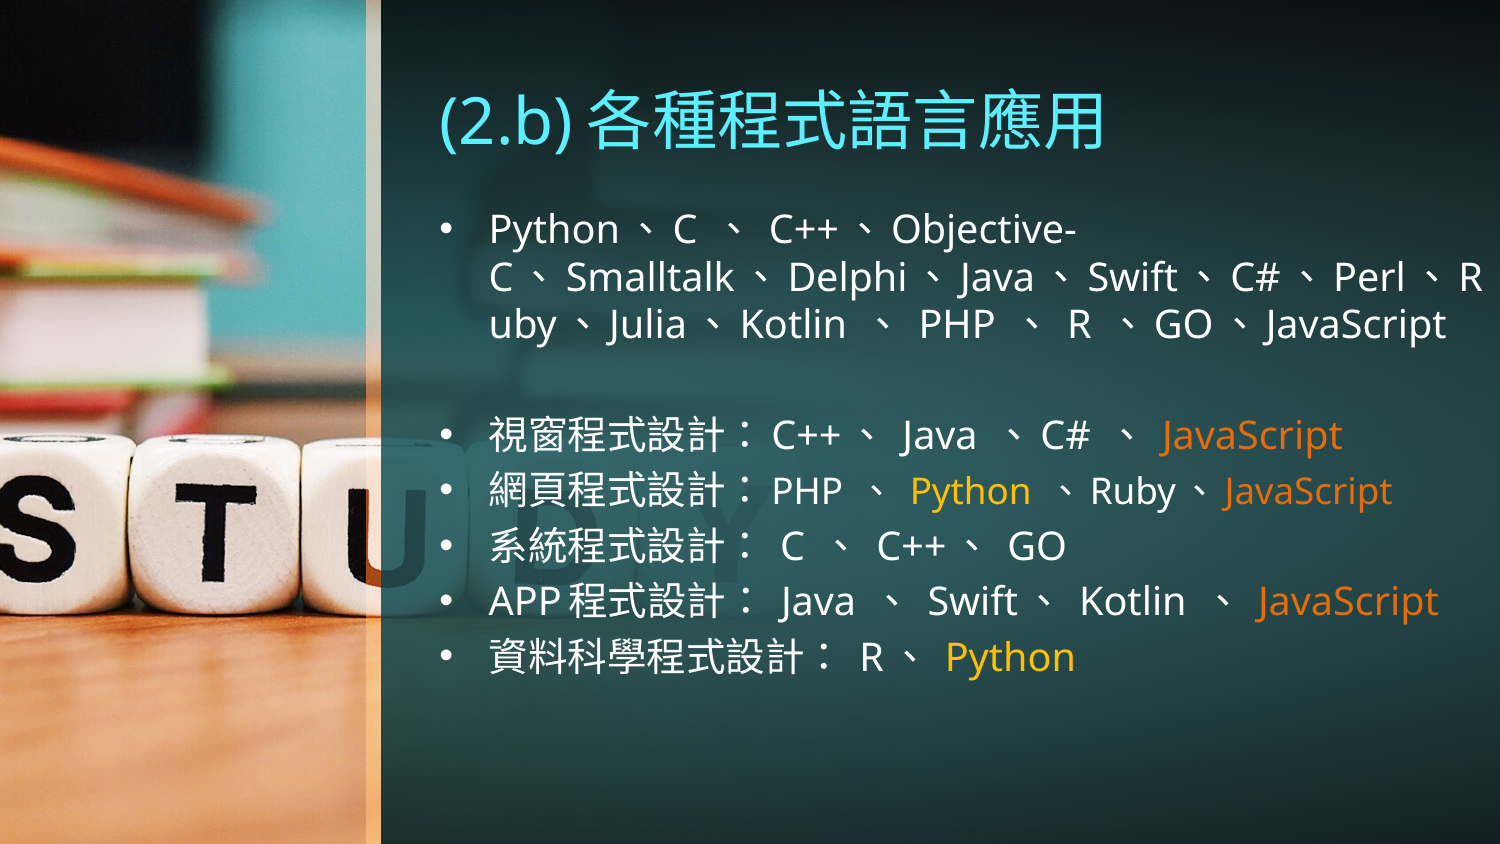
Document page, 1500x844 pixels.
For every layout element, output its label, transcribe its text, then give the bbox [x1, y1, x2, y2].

picture [0, 0, 1500, 844]
title (2.b)各種程式語言應用 [424, 71, 1452, 166]
list Python、C 、 C++、Objective-C、Smalltalk、Delphi、Java、Swift、C#、Perl、Ruby、Julia、Kotlin 、 PHP 、 R 、GO、JavaScript 視窗程式設計：C++、 Java 、C# 、 JavaScript 網頁程式設計：PHP 、 Python 、Ruby、JavaScript 系統程式設計： C 、 C++、 GO APP程式設計： Java 、 Swift、 Kotlin 、 JavaScript 資料科學程式設計： R、 Python [424, 196, 1500, 773]
